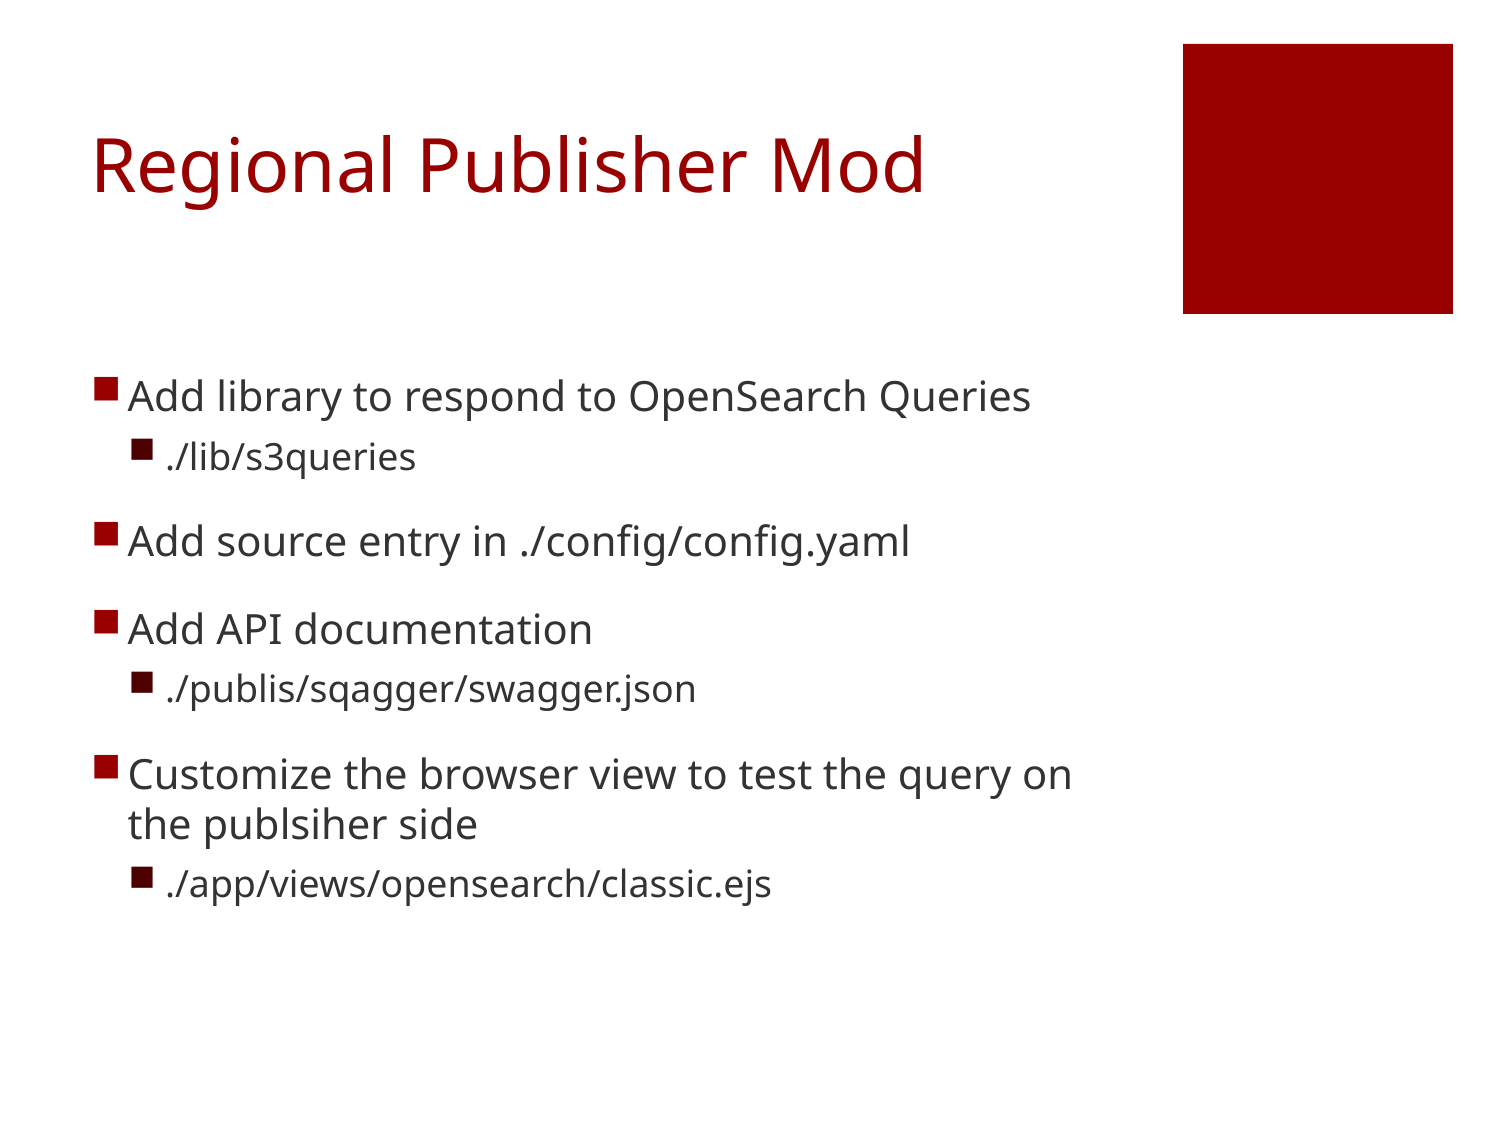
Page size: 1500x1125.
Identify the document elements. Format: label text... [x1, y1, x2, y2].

list Add library to respond to OpenSearch Queries ./lib/s3queries Add source entry in ./config/config.yaml Add API documentation ./publis/sqagger/swagger.json Customize the browser view to test the query on the publsiher side ./app/views/opensearch/classic.ejs [75, 362, 1143, 1005]
title Regional Publisher Mod [75, 27, 1143, 215]
